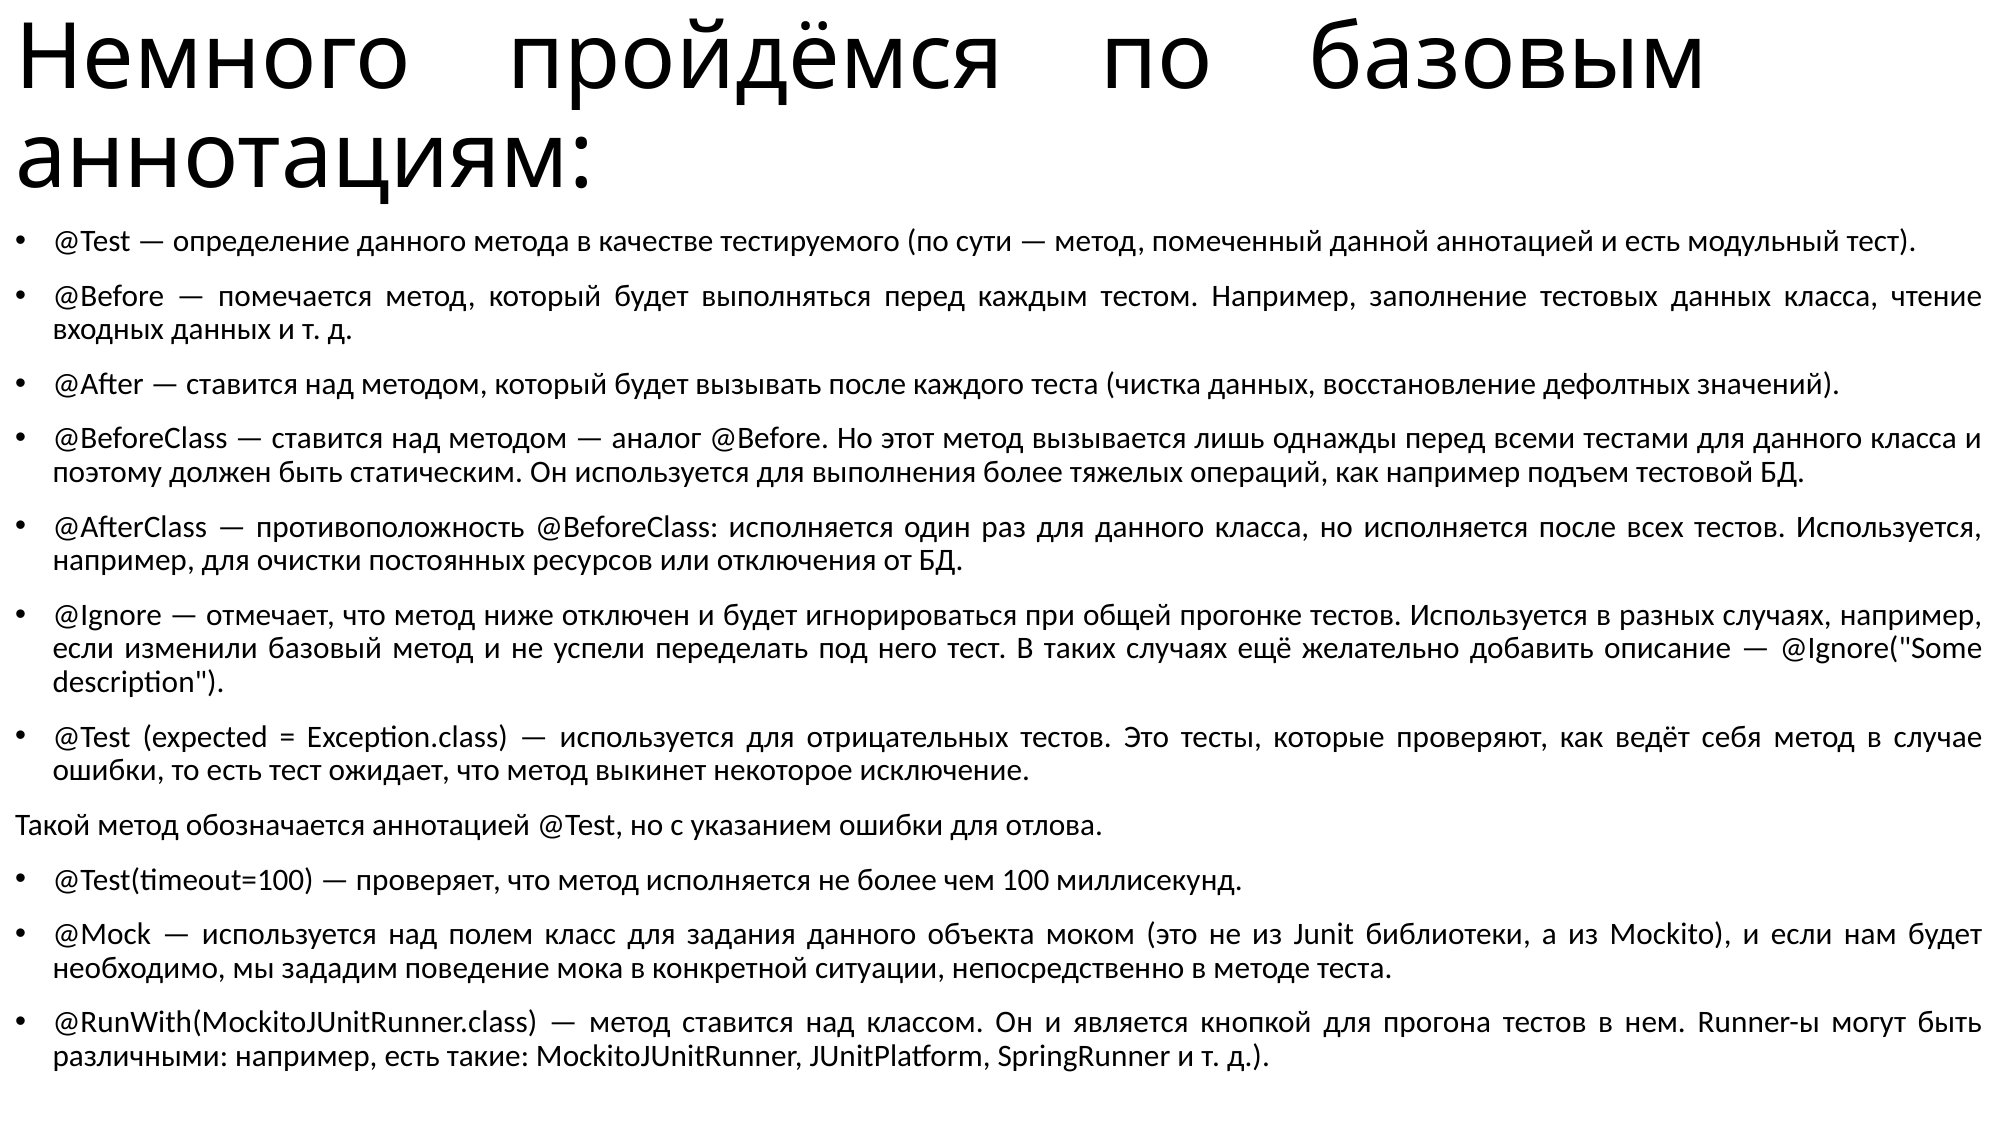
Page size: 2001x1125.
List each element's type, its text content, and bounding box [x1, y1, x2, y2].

title Немного пройдёмся по базовым аннотациям: [0, 0, 1725, 217]
list @Test — определение данного метода в качестве тестируемого (по сути — метод, помеченный данной аннотацией и есть модульный тест). @Before — помечается метод, который будет выполняться перед каждым тестом. Например, заполнение тестовых данных класса, чтение входных данных и т. д. @After — ставится над методом, который будет вызывать после каждого теста (чистка данных, восстановление дефолтных значений). @BeforeClass — ставится над методом — аналог @Before. Но этот метод вызывается лишь однажды перед всеми тестами для данного класса и поэтому должен быть статическим. Он используется для выполнения более тяжелых операций, как например подъем тестовой БД. @AfterClass — противоположность @BeforeClass: исполняется один раз для данного класса, но исполняется после всех тестов. Используется, например, для очистки постоянных ресурсов или отключения от БД. @Ignore — отмечает, что метод ниже отключен и будет игнорироваться при общей прогонке тестов. Используется в разных случаях, например, если изменили базовый метод и не успели переделать под него тест. В таких случаях ещё желательно добавить описание — @Ignore("Some description"). @Test (expected = Exception.class) — используется для отрицательных тестов. Это тесты, которые проверяют, как ведёт себя метод в случае ошибки, то есть тест ожидает, что метод выкинет некоторое исключение. Такой метод обозначается аннотацией @Test, но с указанием ошибки для отлова. @Test(timeout=100) — проверяет, что метод исполняется не более чем 100 миллисекунд. @Mock — используется над полем класс для задания данного объекта моком (это не из Junit библиотеки, а из Mockito), и если нам будет необходимо, мы зададим поведение мока в конкретной ситуации, непосредственно в методе теста. @RunWith(MockitoJUnitRunner.class) — метод ставится над классом. Он и является кнопкой для прогона тестов в нем. Runner-ы могут быть различными: например, есть такие: MockitoJUnitRunner, JUnitPlatform, SpringRunner и т. д.). [0, 217, 2000, 1125]
